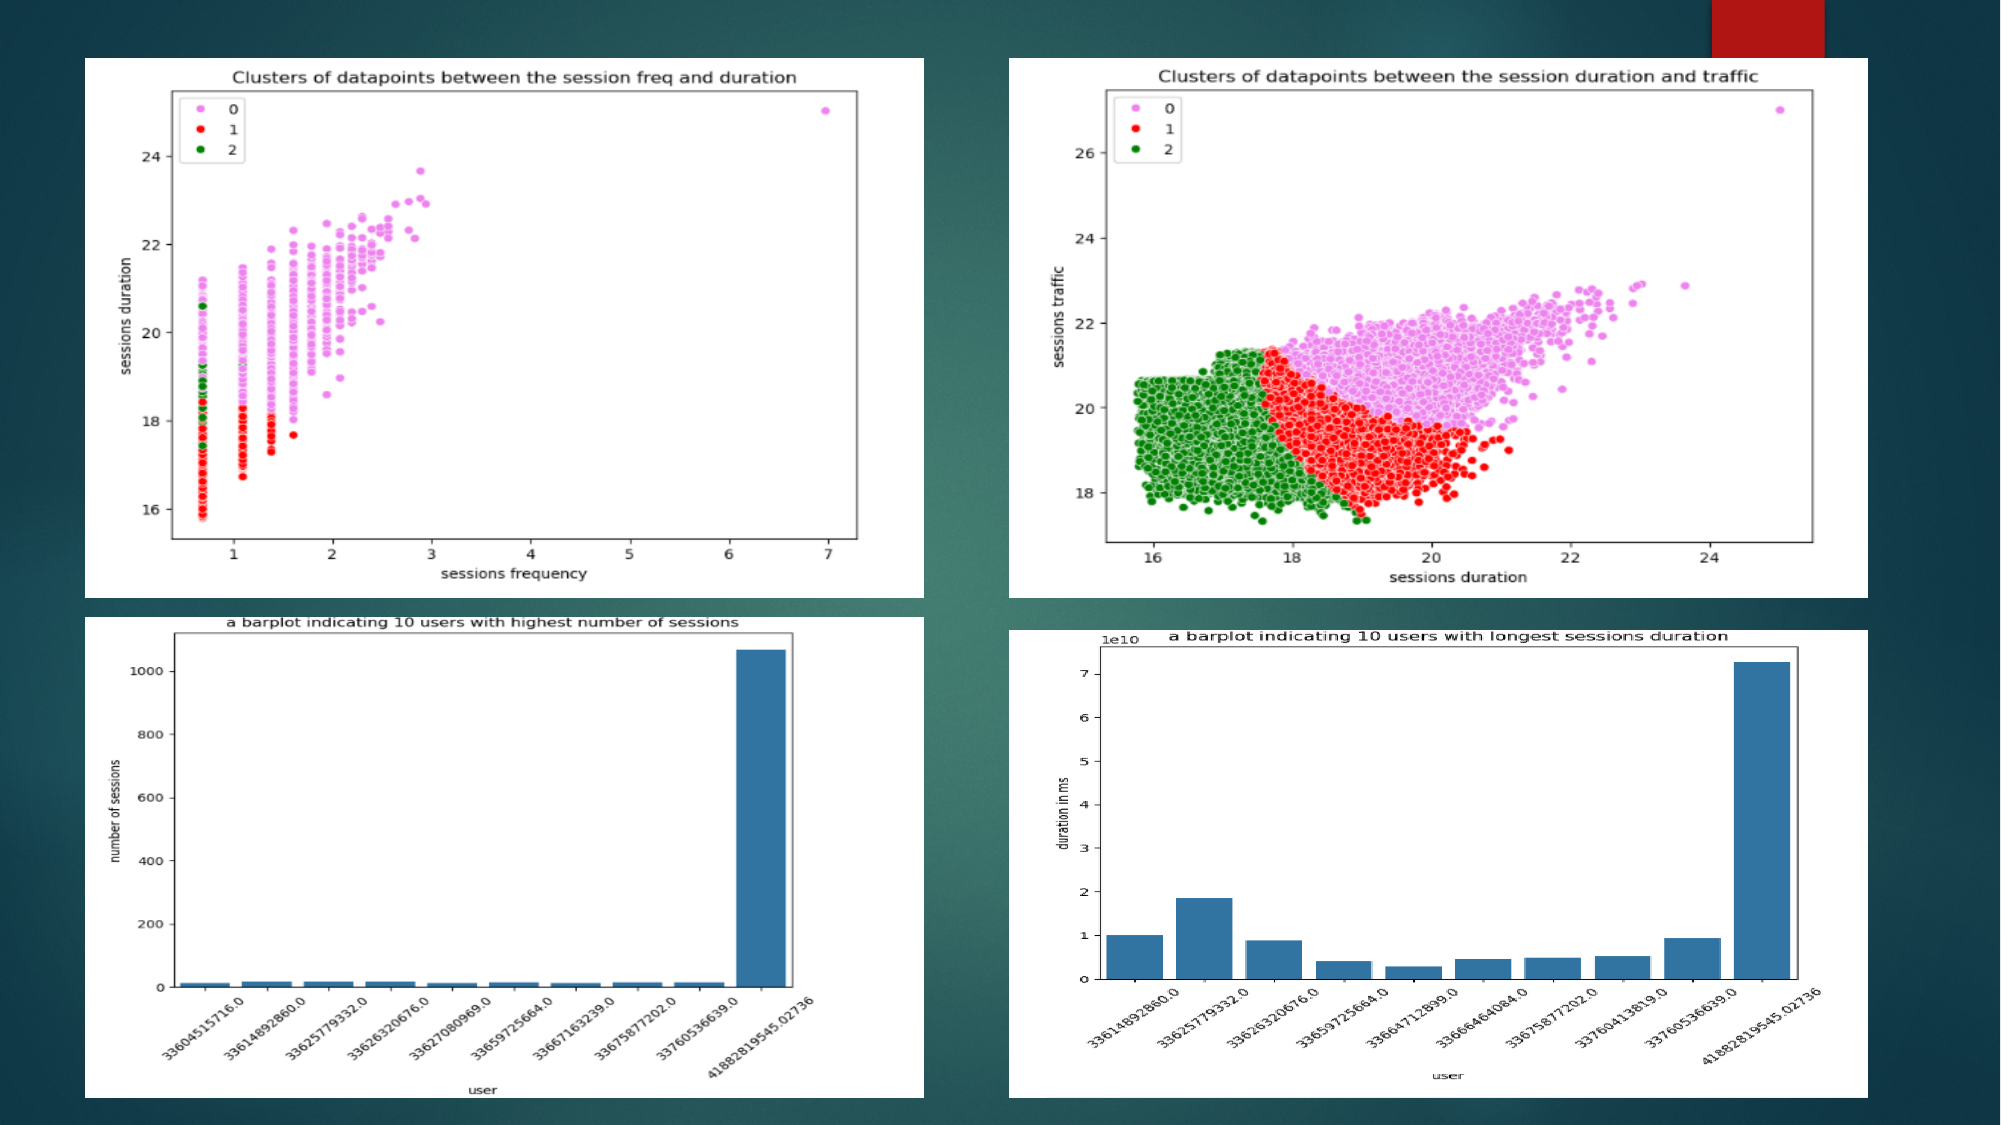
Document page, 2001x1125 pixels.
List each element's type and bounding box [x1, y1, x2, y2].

picture [1009, 0, 1868, 599]
picture [1009, 629, 1868, 1125]
picture [0, 58, 924, 1125]
